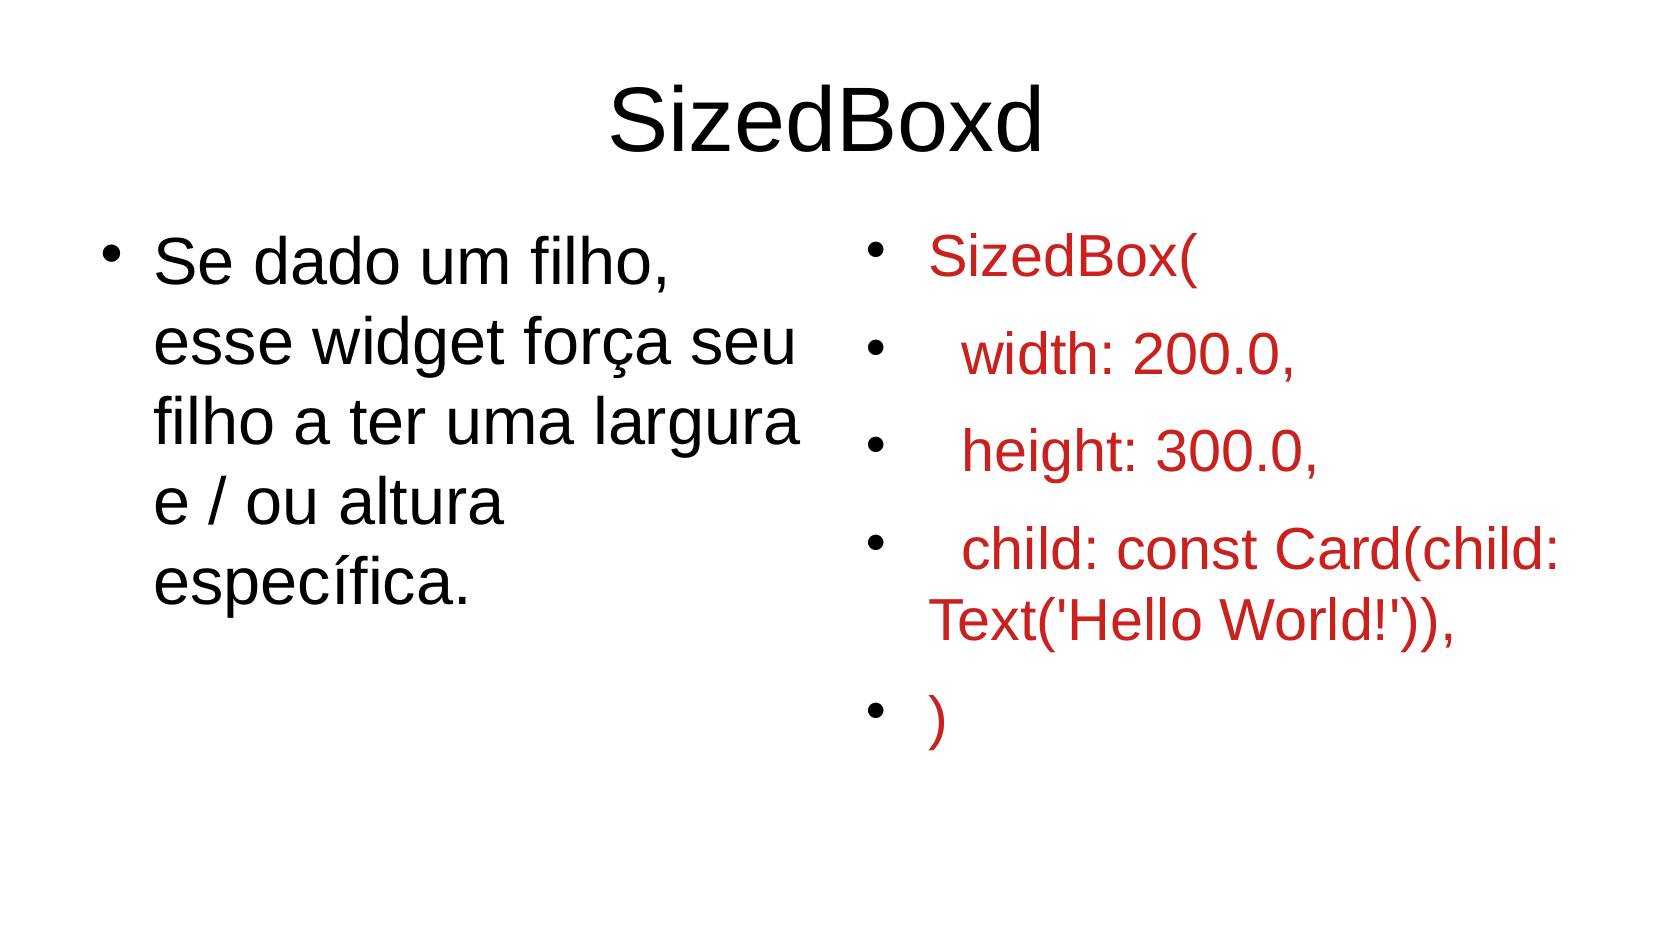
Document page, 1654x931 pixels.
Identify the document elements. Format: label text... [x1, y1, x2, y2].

text_box SizedBox( width: 200.0, height: 300.0, child: const Card(child: Text('Hello World!')), ) [845, 217, 1572, 757]
text_box SizedBoxd [82, 37, 1571, 193]
text_box Se dado um filho, esse widget força seu filho a ter uma largura e / ou altura específica. [82, 217, 809, 757]
